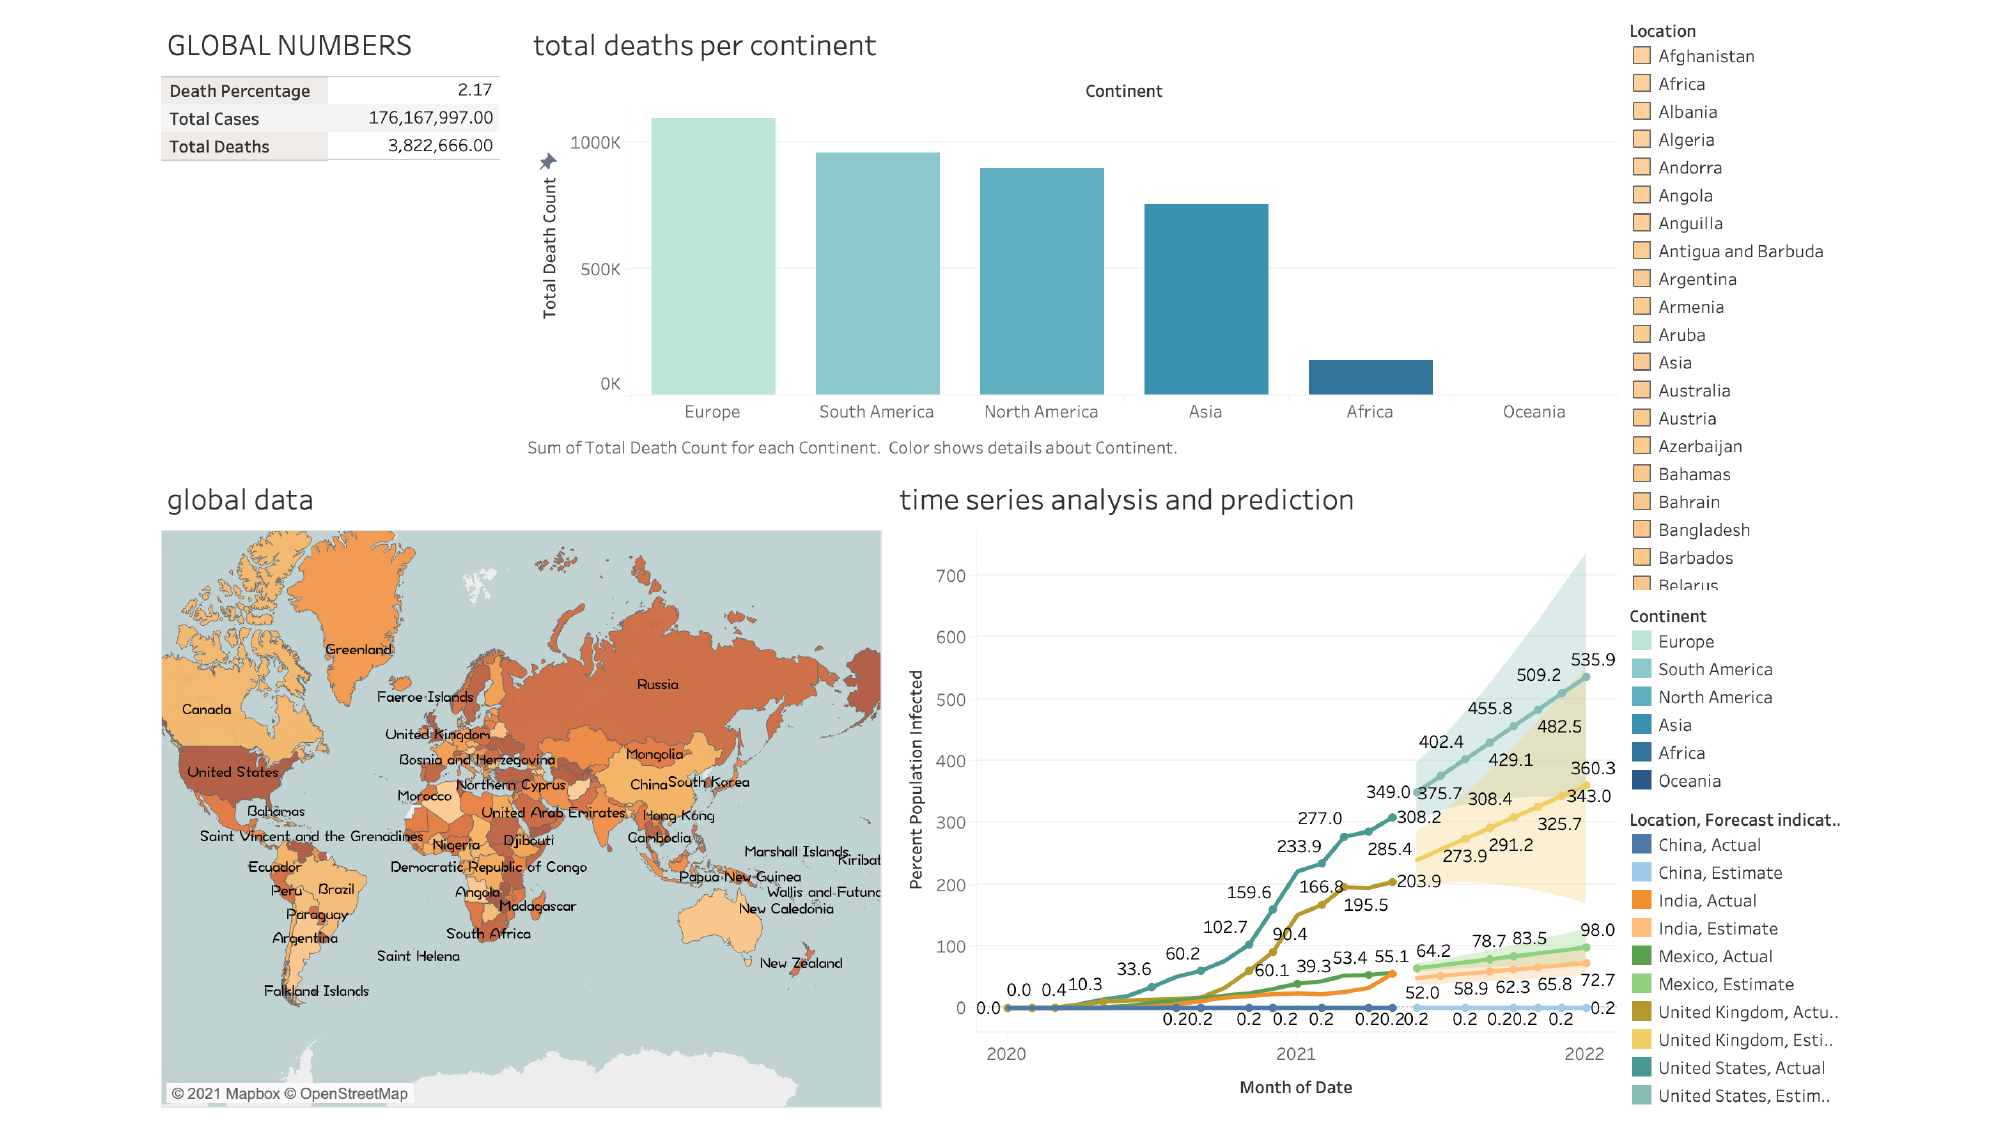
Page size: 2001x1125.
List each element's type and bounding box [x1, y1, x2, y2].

picture [144, 0, 1856, 1125]
